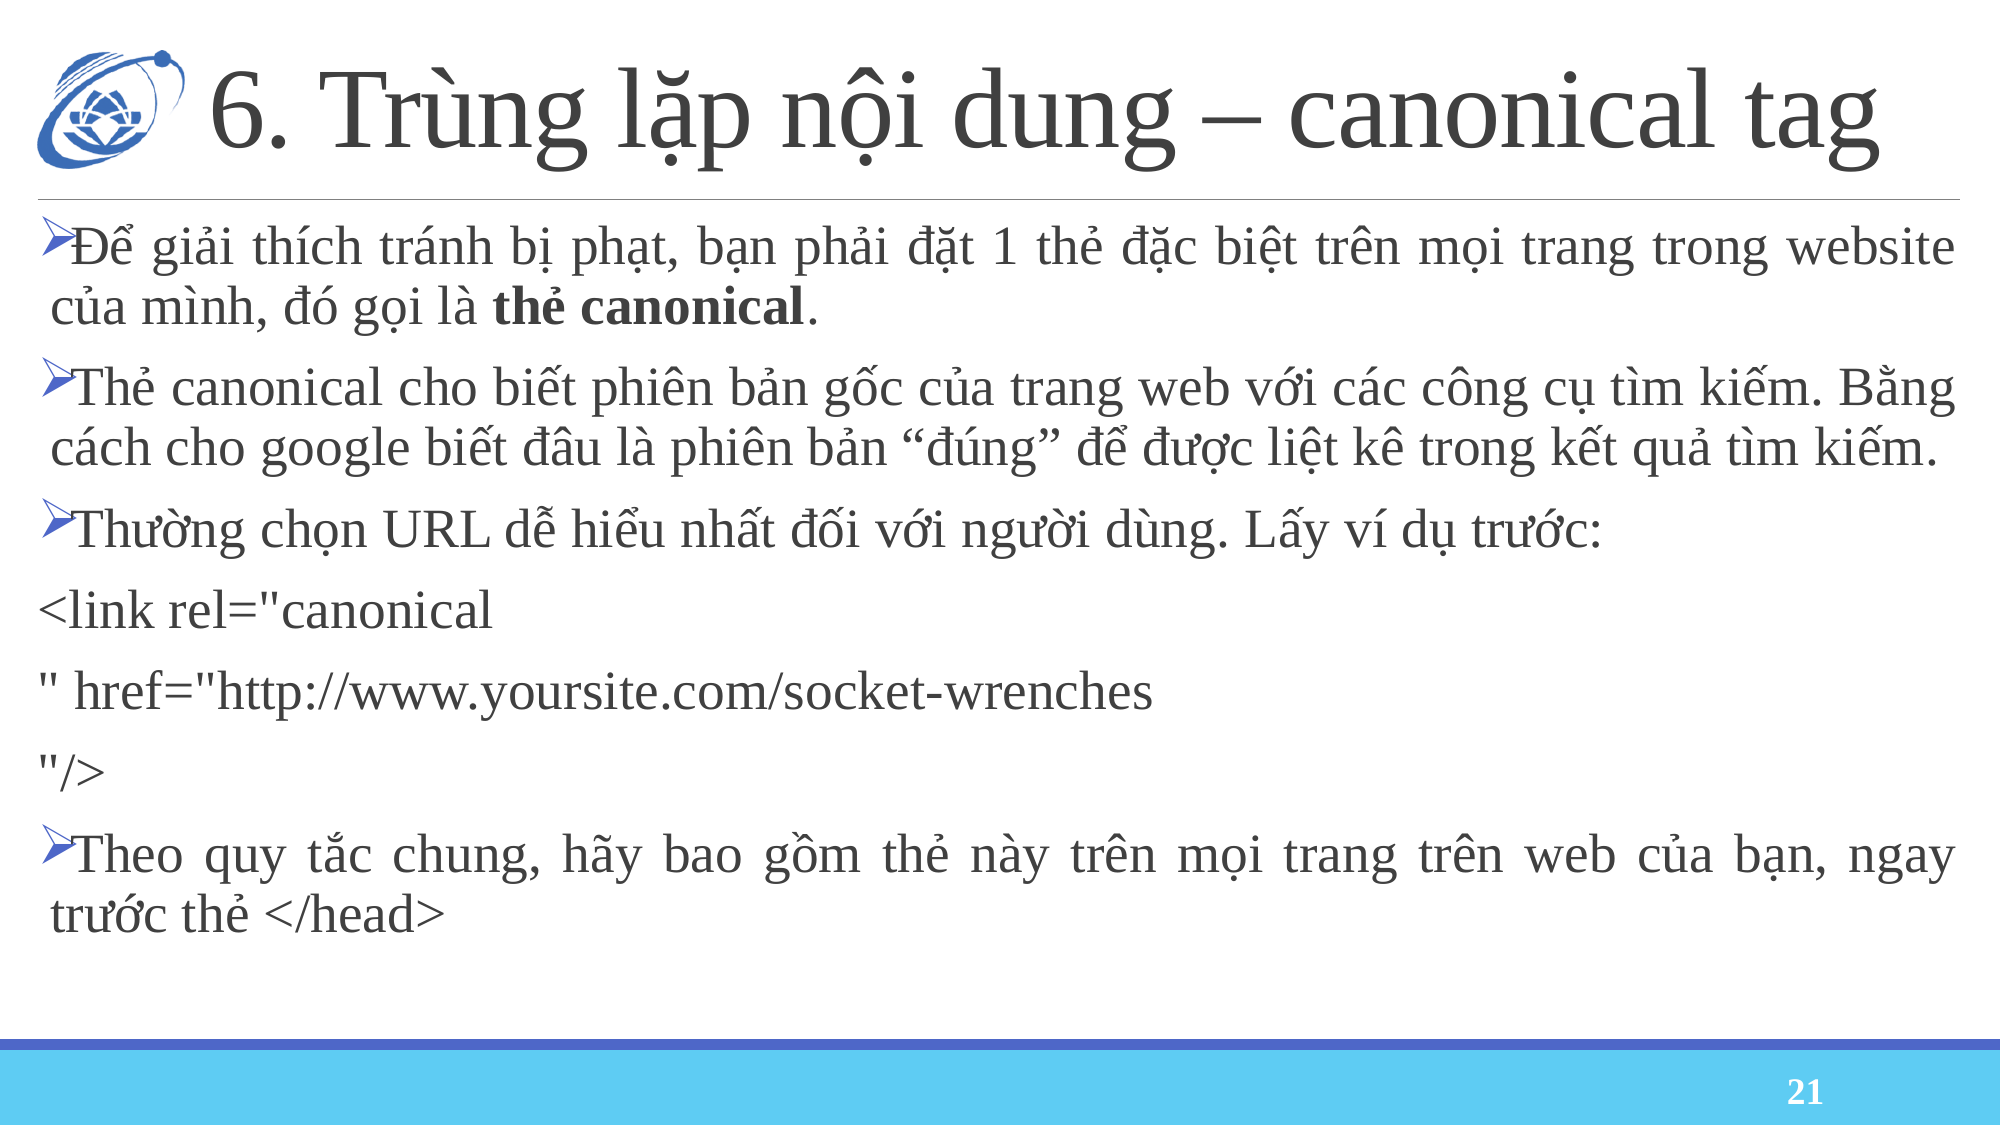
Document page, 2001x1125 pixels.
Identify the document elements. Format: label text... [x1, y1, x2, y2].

title 6. Trùng lặp nội dung – canonical tag [193, 47, 1961, 192]
list Để giải thích tránh bị phạt, bạn phải đặt 1 thẻ đặc biệt trên mọi trang trong website của mình, đó gọi là thẻ canonical. Thẻ canonical cho biết phiên bản gốc của trang web với các công cụ tìm kiếm. Bằng cách cho google biết đâu là phiên bản “đúng” để được liệt kê trong kết quả tìm kiếm. Thường chọn URL dễ hiểu nhất đối với người dùng. Lấy ví dụ trước: <link rel="canonical " href="http://www.yoursite.com/socket-wrenches "/> Theo quy tắc chung, hãy bao gồm thẻ này trên mọi trang trên web của bạn, ngay trước thẻ </head> [37, 209, 1961, 1011]
picture [37, 34, 185, 183]
slide_number 21 [1624, 1059, 1840, 1120]
